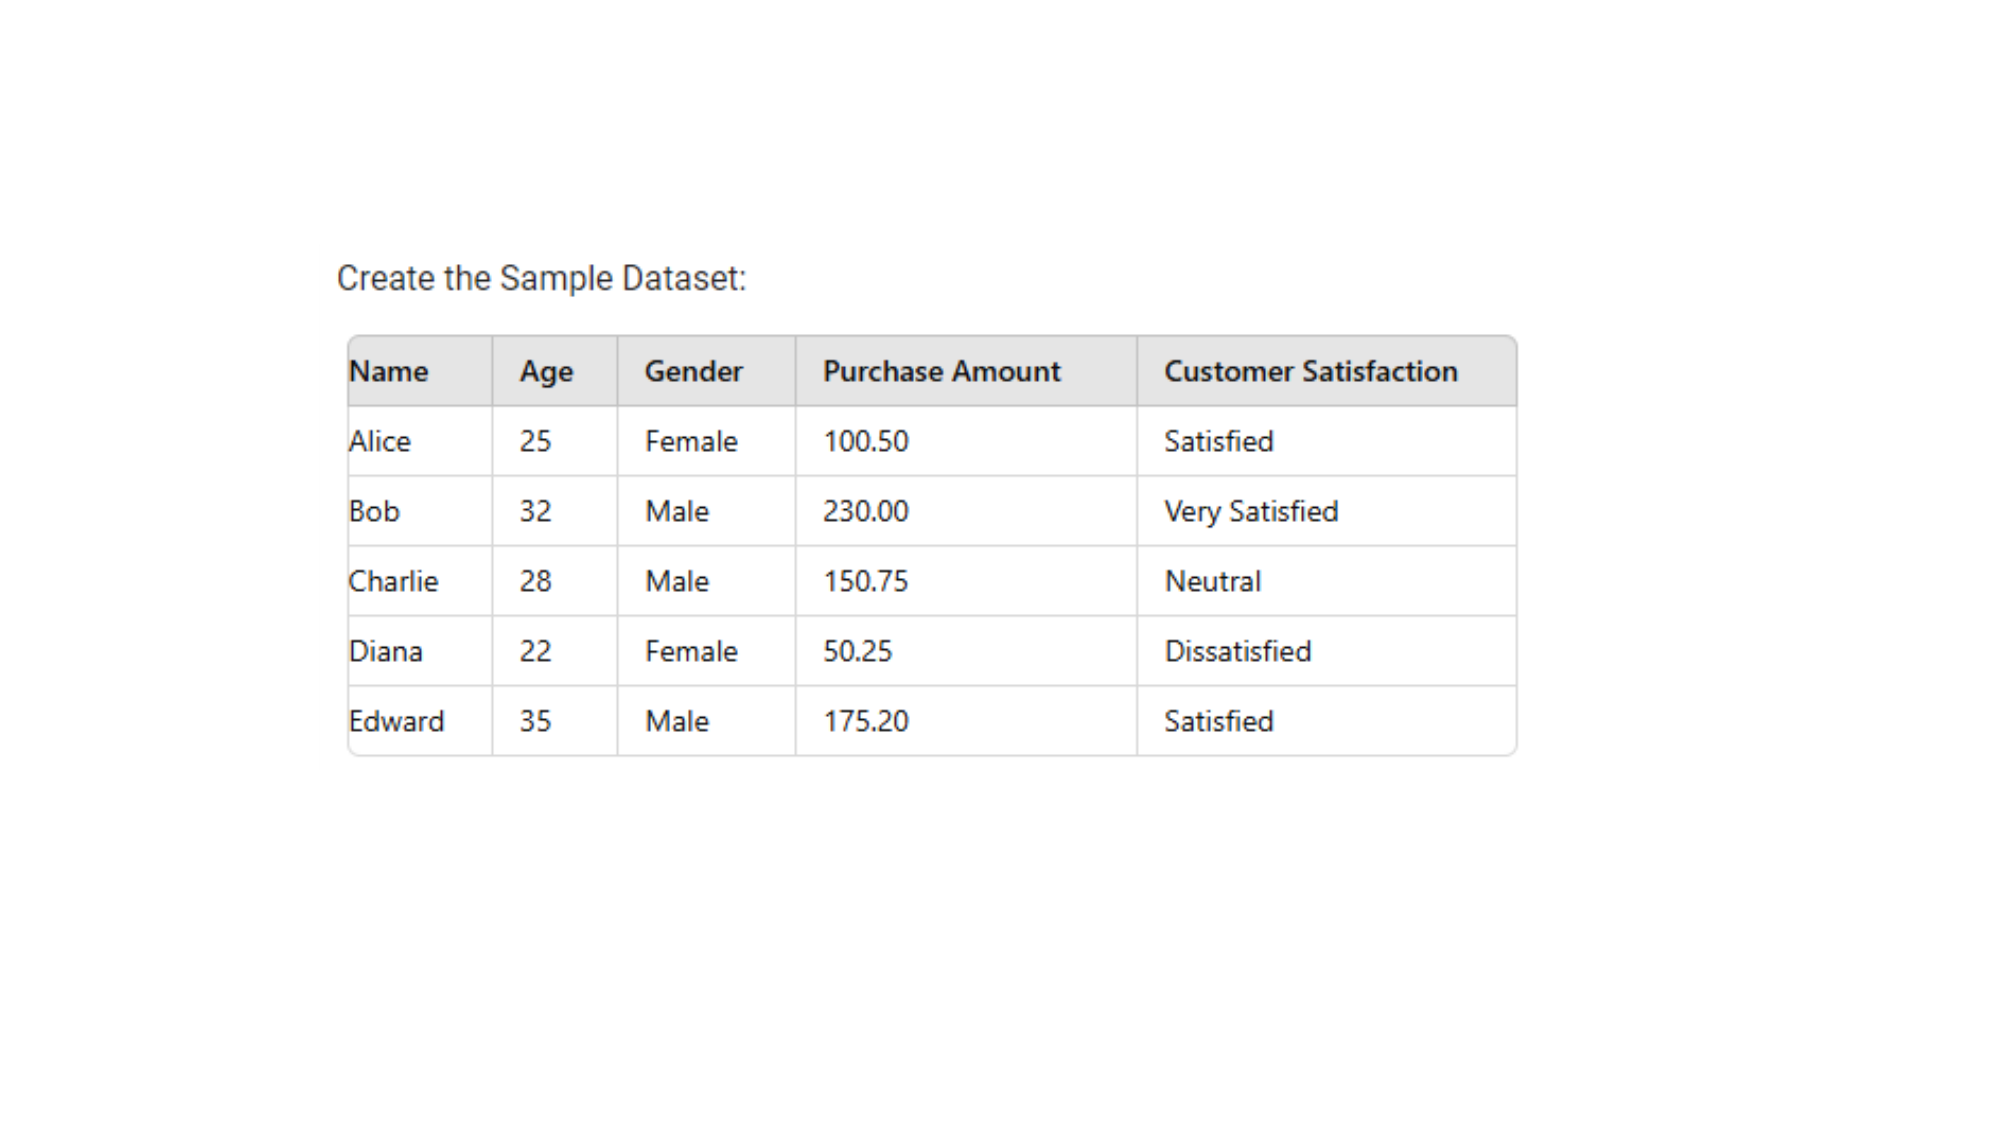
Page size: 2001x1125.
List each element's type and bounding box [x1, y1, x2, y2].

picture [318, 243, 1563, 771]
